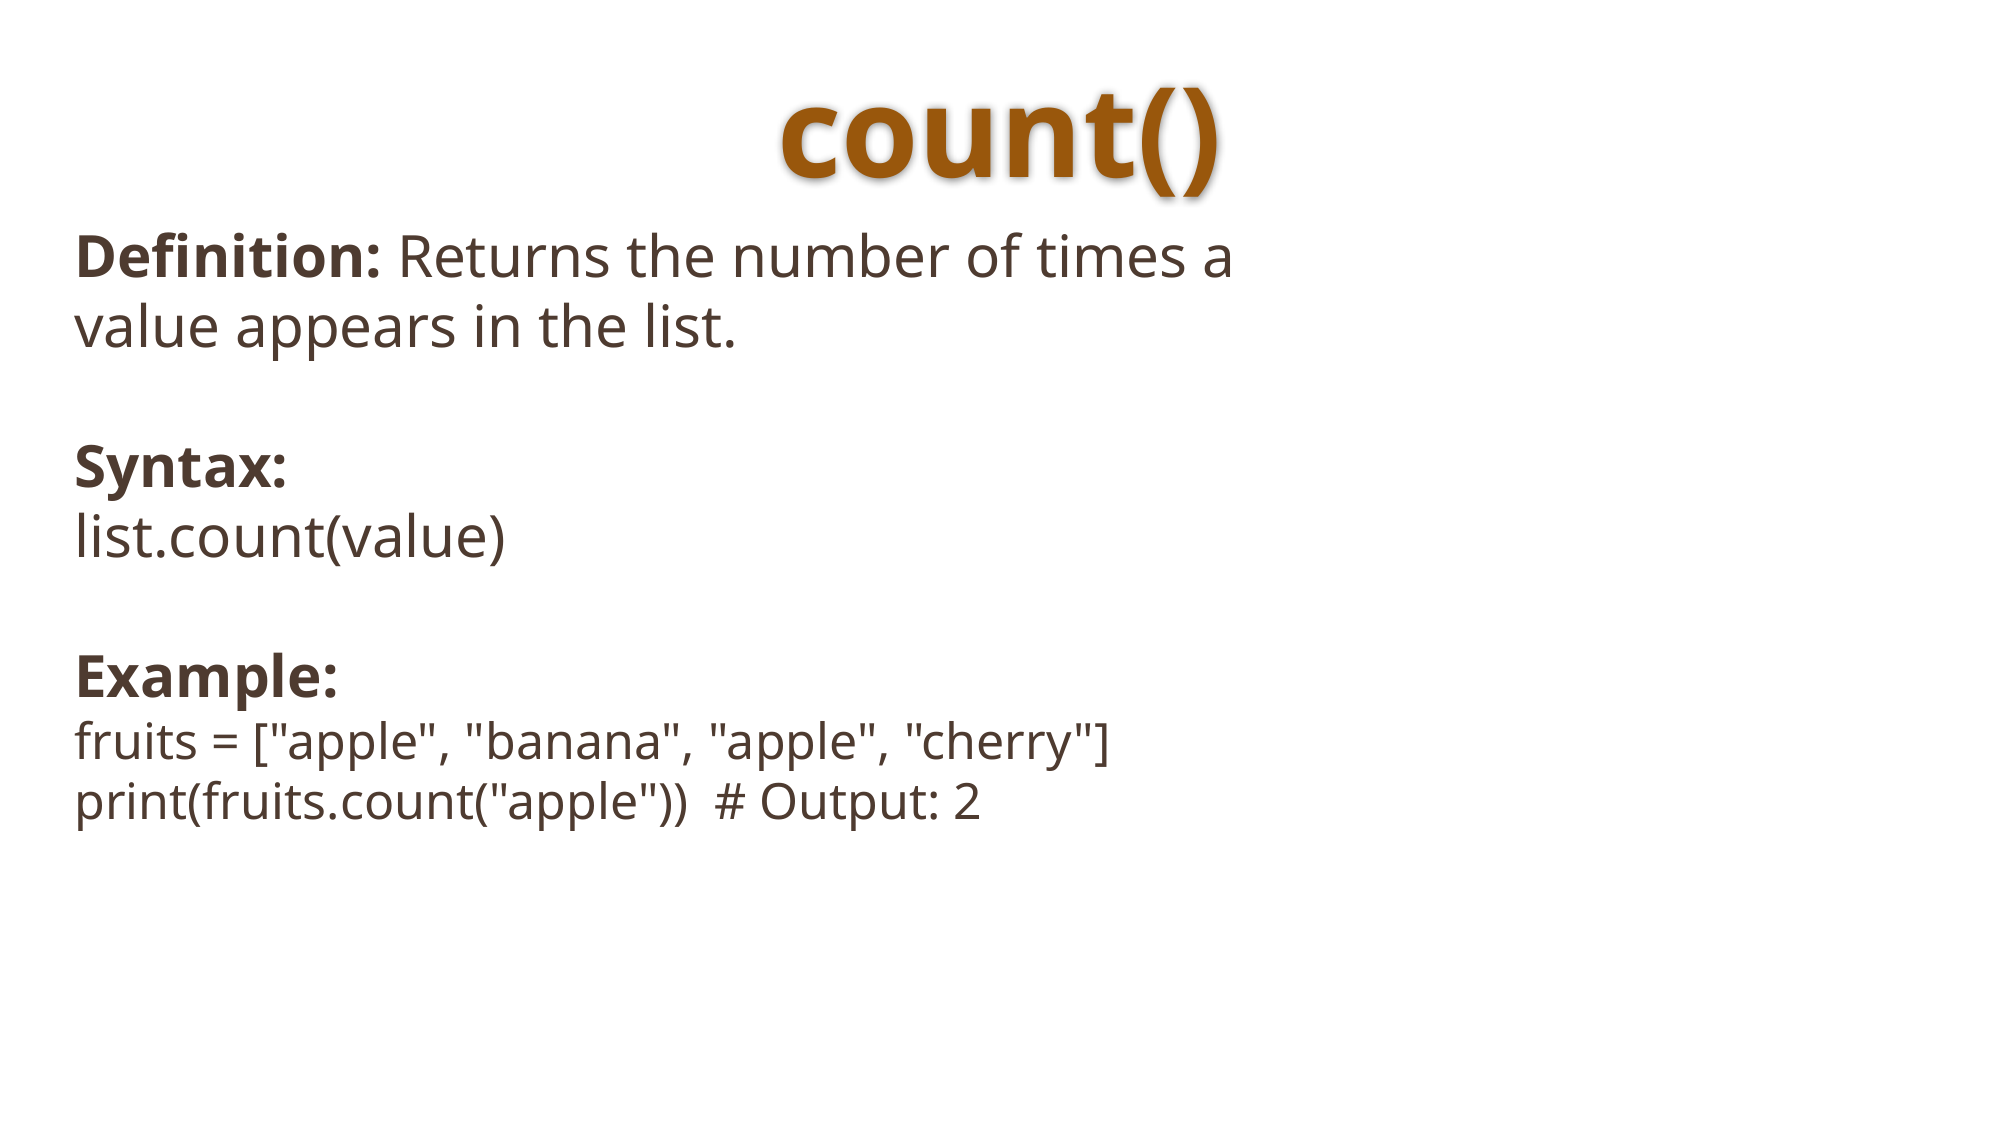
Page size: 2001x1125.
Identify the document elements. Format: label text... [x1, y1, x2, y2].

text_box Definition: Returns the number of times a value appears in the list. Syntax: list.count(value) Example: fruits = ["apple", "banana", "apple", "cherry"] print(fruits.count("apple")) # Output: 2 [59, 211, 1343, 837]
title count() [0, 16, 2000, 212]
